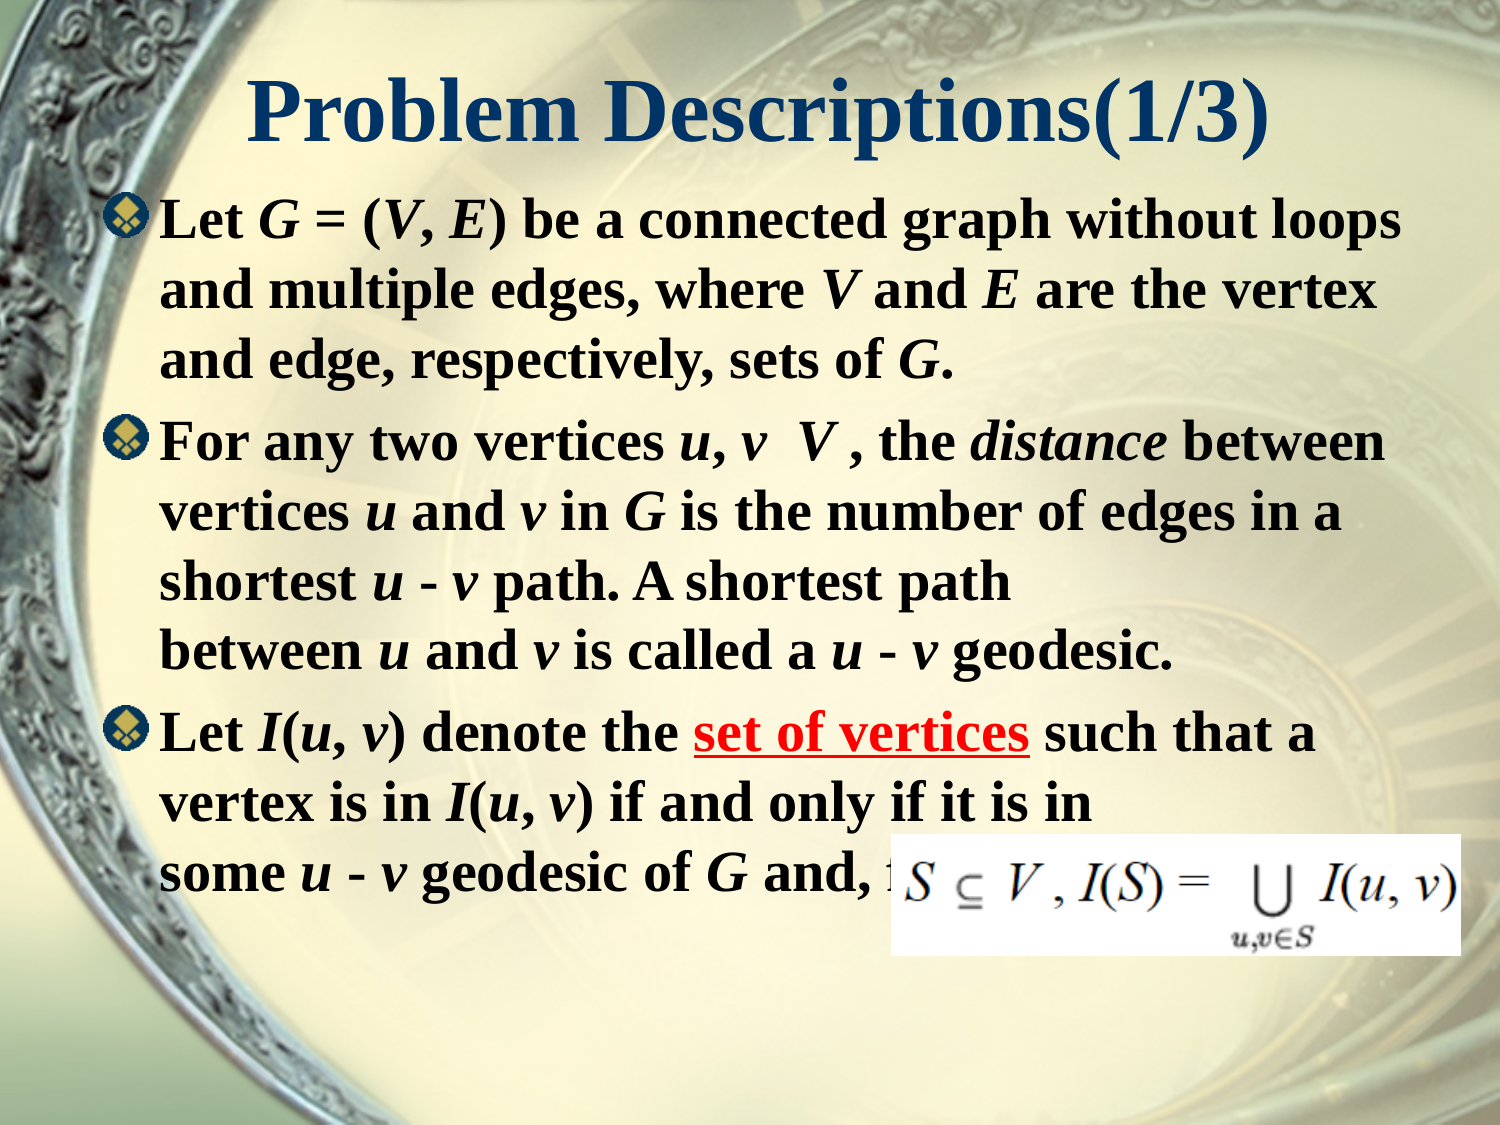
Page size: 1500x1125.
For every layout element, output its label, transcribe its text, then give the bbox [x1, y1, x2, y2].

title Problem Descriptions(1/3) [159, 54, 1360, 192]
picture [0, 0, 1500, 1125]
